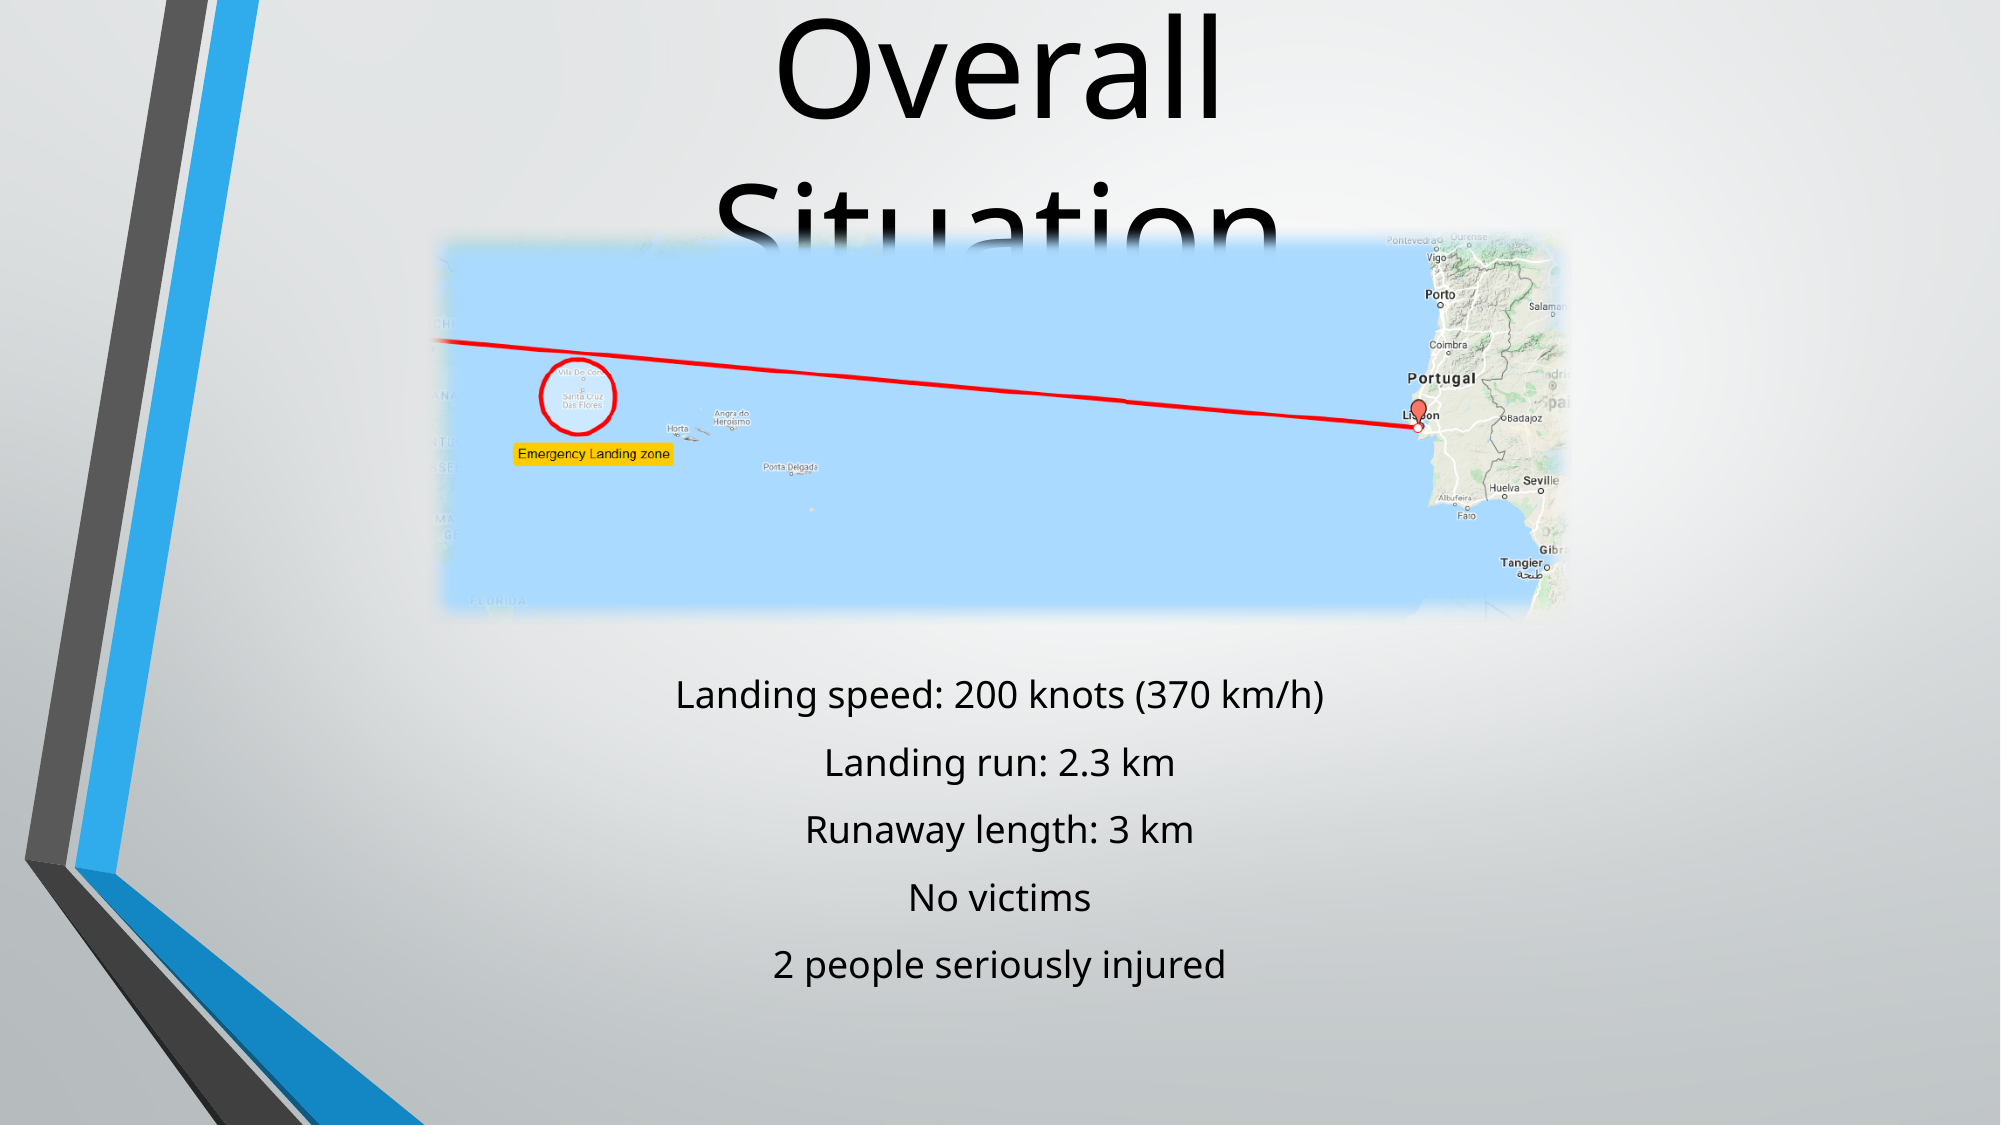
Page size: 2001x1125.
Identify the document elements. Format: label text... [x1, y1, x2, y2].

title Overall Situation [500, 65, 1500, 226]
picture [428, 226, 1572, 625]
text_box Landing speed: 200 knots (370 km/h) Landing run: 2.3 km Runaway length: 3 km No victims 2 people seriously injured [660, 641, 1340, 994]
